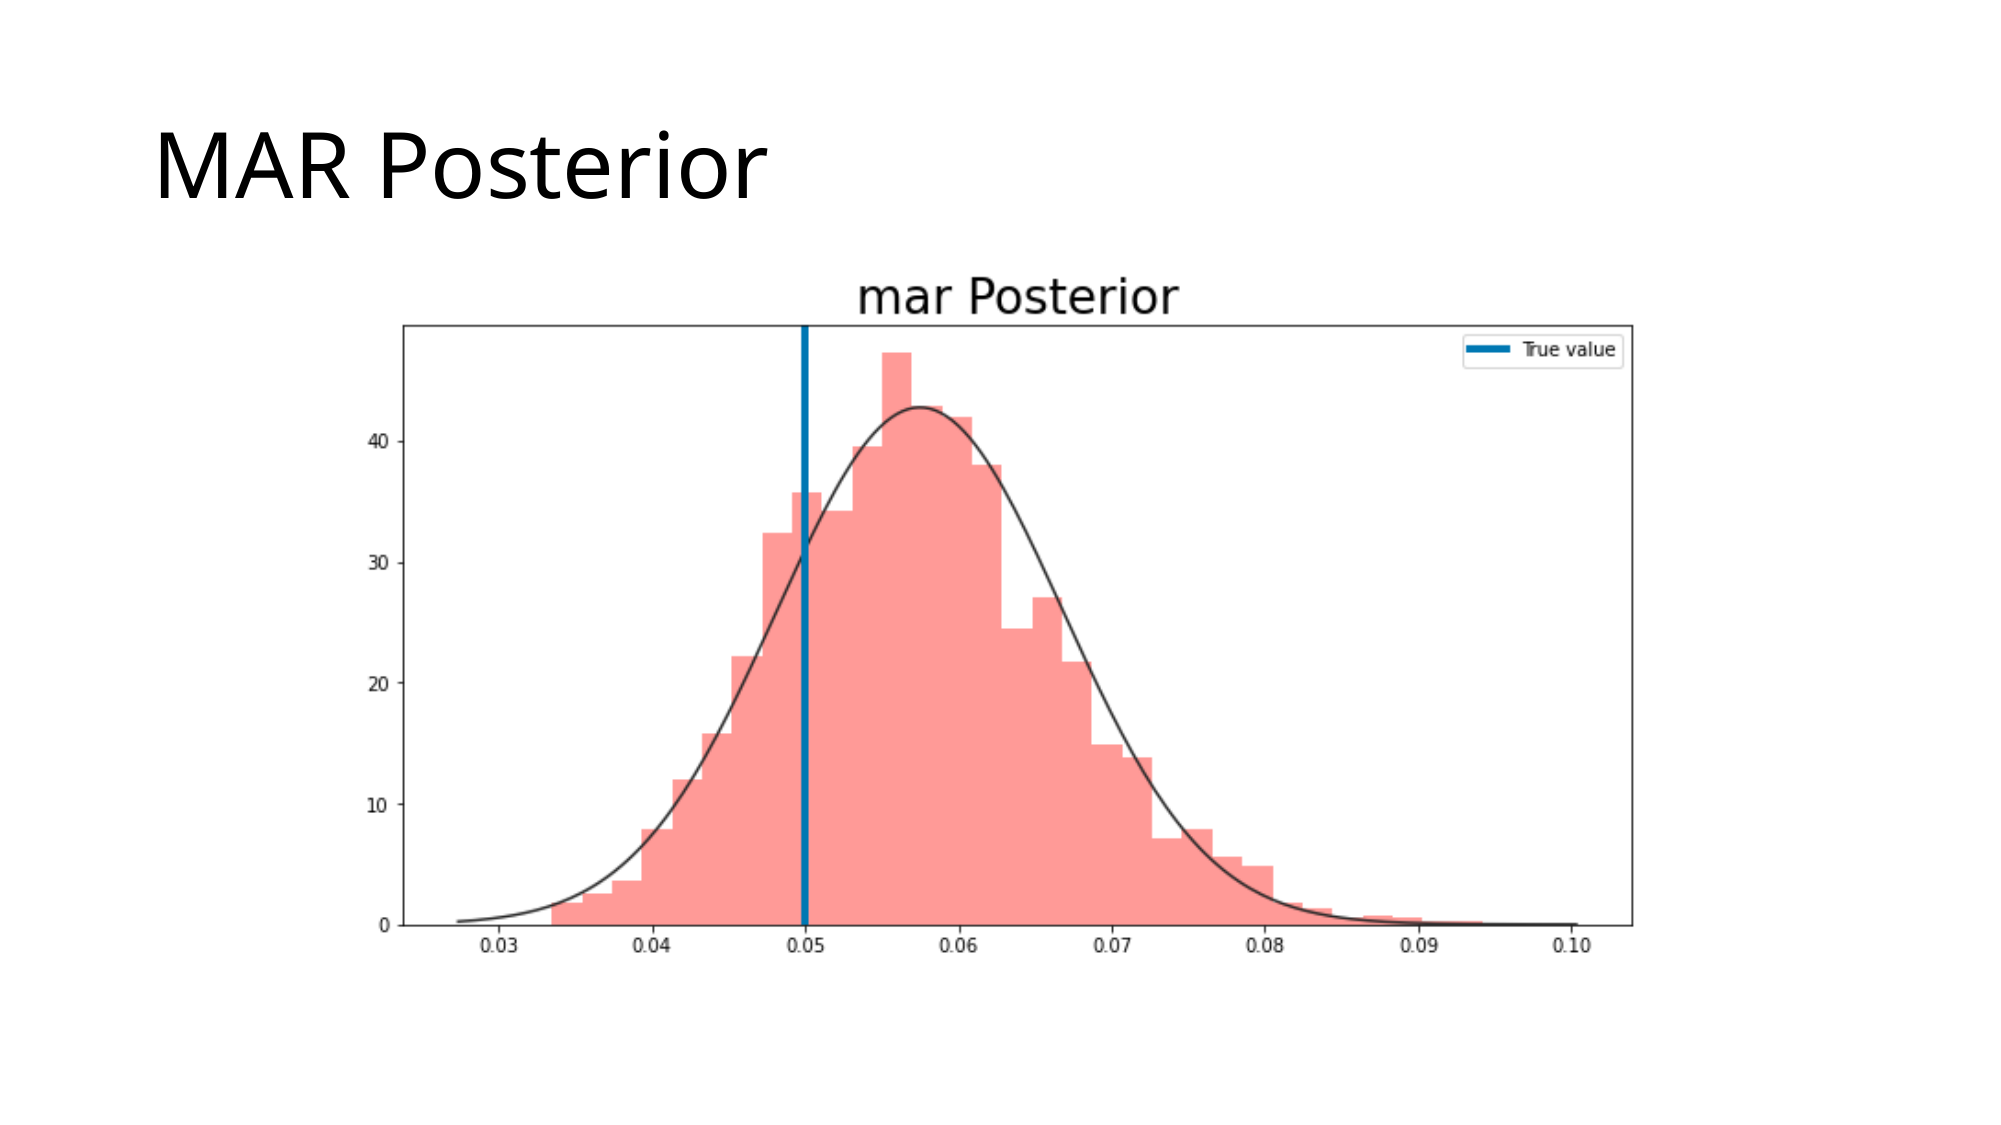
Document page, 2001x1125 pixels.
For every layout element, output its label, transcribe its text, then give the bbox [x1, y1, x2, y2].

title MAR Posterior [137, 59, 1863, 278]
picture [359, 272, 1641, 962]
